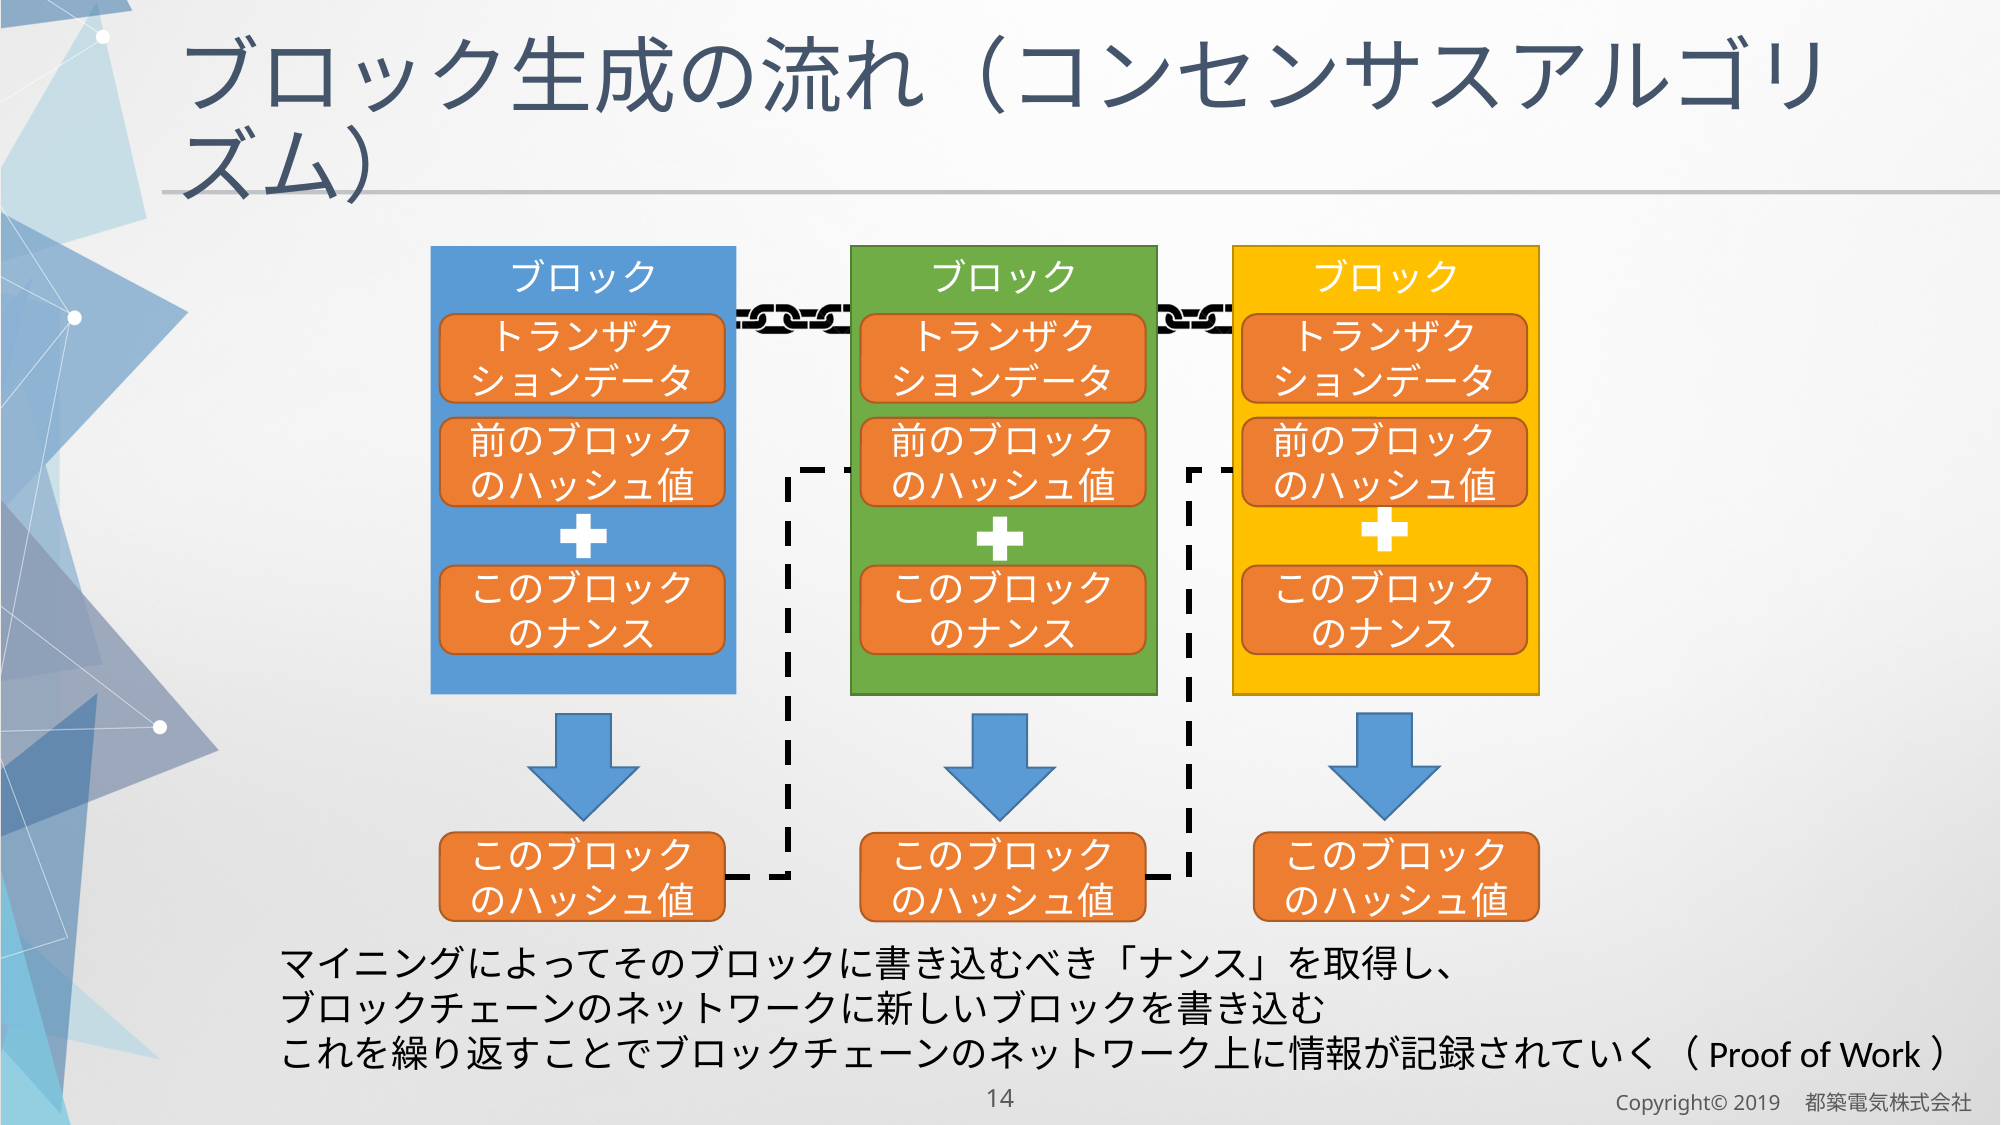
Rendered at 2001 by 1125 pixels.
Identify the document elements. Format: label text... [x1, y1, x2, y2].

text_box このブロックのハッシュ値 [859, 831, 1147, 923]
text_box マイニングによってそのブロックに書き込むべき「ナンス」を取得し、 ブロックチェーンのネットワークに新しいブロックを書き込む これを繰り返すことでブロックチェーンのネットワーク上に情報が記録されていく（Proof of Work） [263, 932, 1983, 1083]
text_box [977, 306, 1089, 313]
text_box トランザクションデータ [859, 313, 1147, 404]
slide_number 13 [962, 1083, 1038, 1124]
text_box ブロック [914, 246, 1094, 306]
text_box [430, 245, 738, 696]
title ブロック生成の流れ（コンセンサスアルゴリズム） [161, 56, 1924, 193]
text_box [942, 713, 1058, 823]
text_box このブロックのハッシュ値 [1252, 831, 1541, 922]
picture [0, 0, 2001, 1125]
text_box このブロックのナンス [1241, 564, 1529, 656]
text_box 前のブロックのハッシュ値 [438, 416, 726, 508]
text_box ブロック [1296, 246, 1476, 306]
text_box [850, 335, 1158, 696]
text_box トランザクションデータ [438, 313, 726, 404]
text_box ブロック [493, 246, 674, 306]
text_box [1145, 470, 1233, 878]
text_box [1360, 506, 1409, 552]
text_box 前のブロックのハッシュ値 [859, 416, 1147, 508]
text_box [724, 470, 852, 877]
text_box このブロックのナンス [438, 564, 724, 656]
text_box 前のブロックのハッシュ値 [1241, 416, 1529, 508]
text_box トランザクションデータ [1241, 313, 1529, 404]
footer Copyright© 2019 都築電気株式会社 [1312, 1062, 1987, 1123]
text_box [850, 245, 1158, 304]
text_box このブロックのナンス [859, 564, 1145, 656]
text_box [526, 713, 641, 822]
text_box [559, 513, 608, 559]
text_box [1232, 245, 1540, 696]
text_box このブロックのハッシュ値 [438, 831, 726, 922]
text_box [976, 516, 1024, 562]
text_box [1327, 712, 1442, 822]
